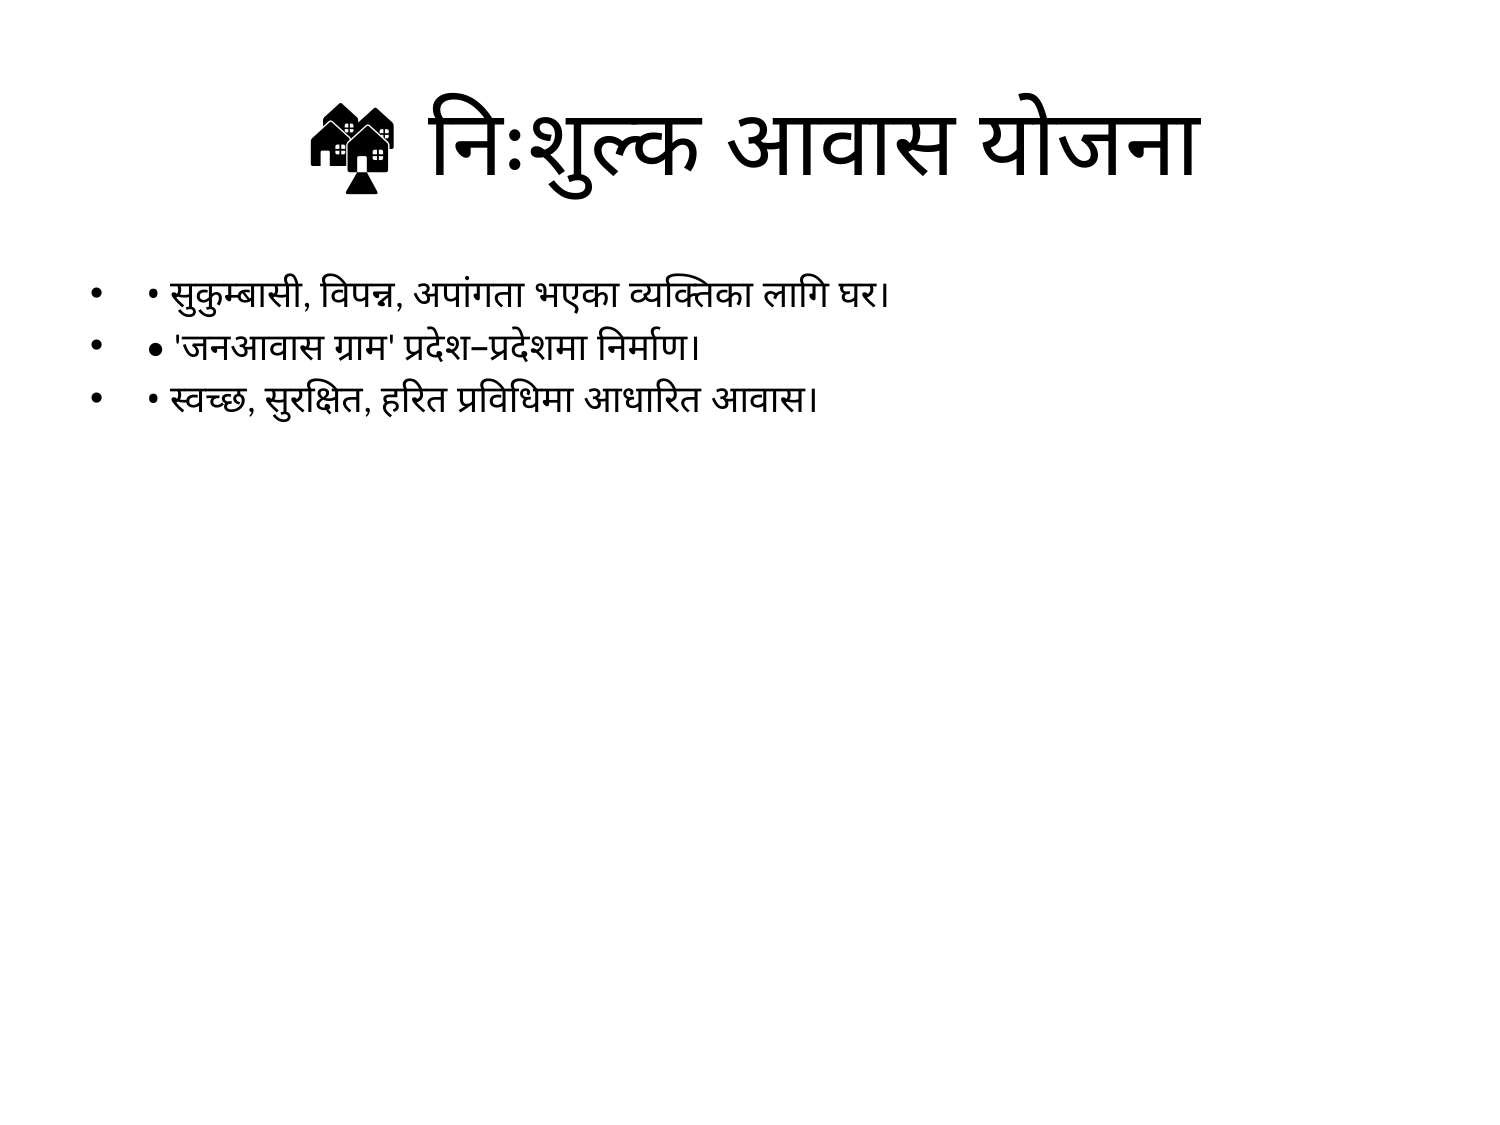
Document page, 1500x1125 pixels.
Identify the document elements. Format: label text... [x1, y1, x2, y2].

list • सुकुम्बासी, विपन्न, अपांगता भएका व्यक्तिका लागि घर। • 'जनआवास ग्राम' प्रदेश–प्रदेशमा निर्माण। • स्वच्छ, सुरक्षित, हरित प्रविधिमा आधारित आवास। [75, 262, 1425, 1005]
title 🏘️ निःशुल्क आवास योजना [75, 45, 1425, 233]
